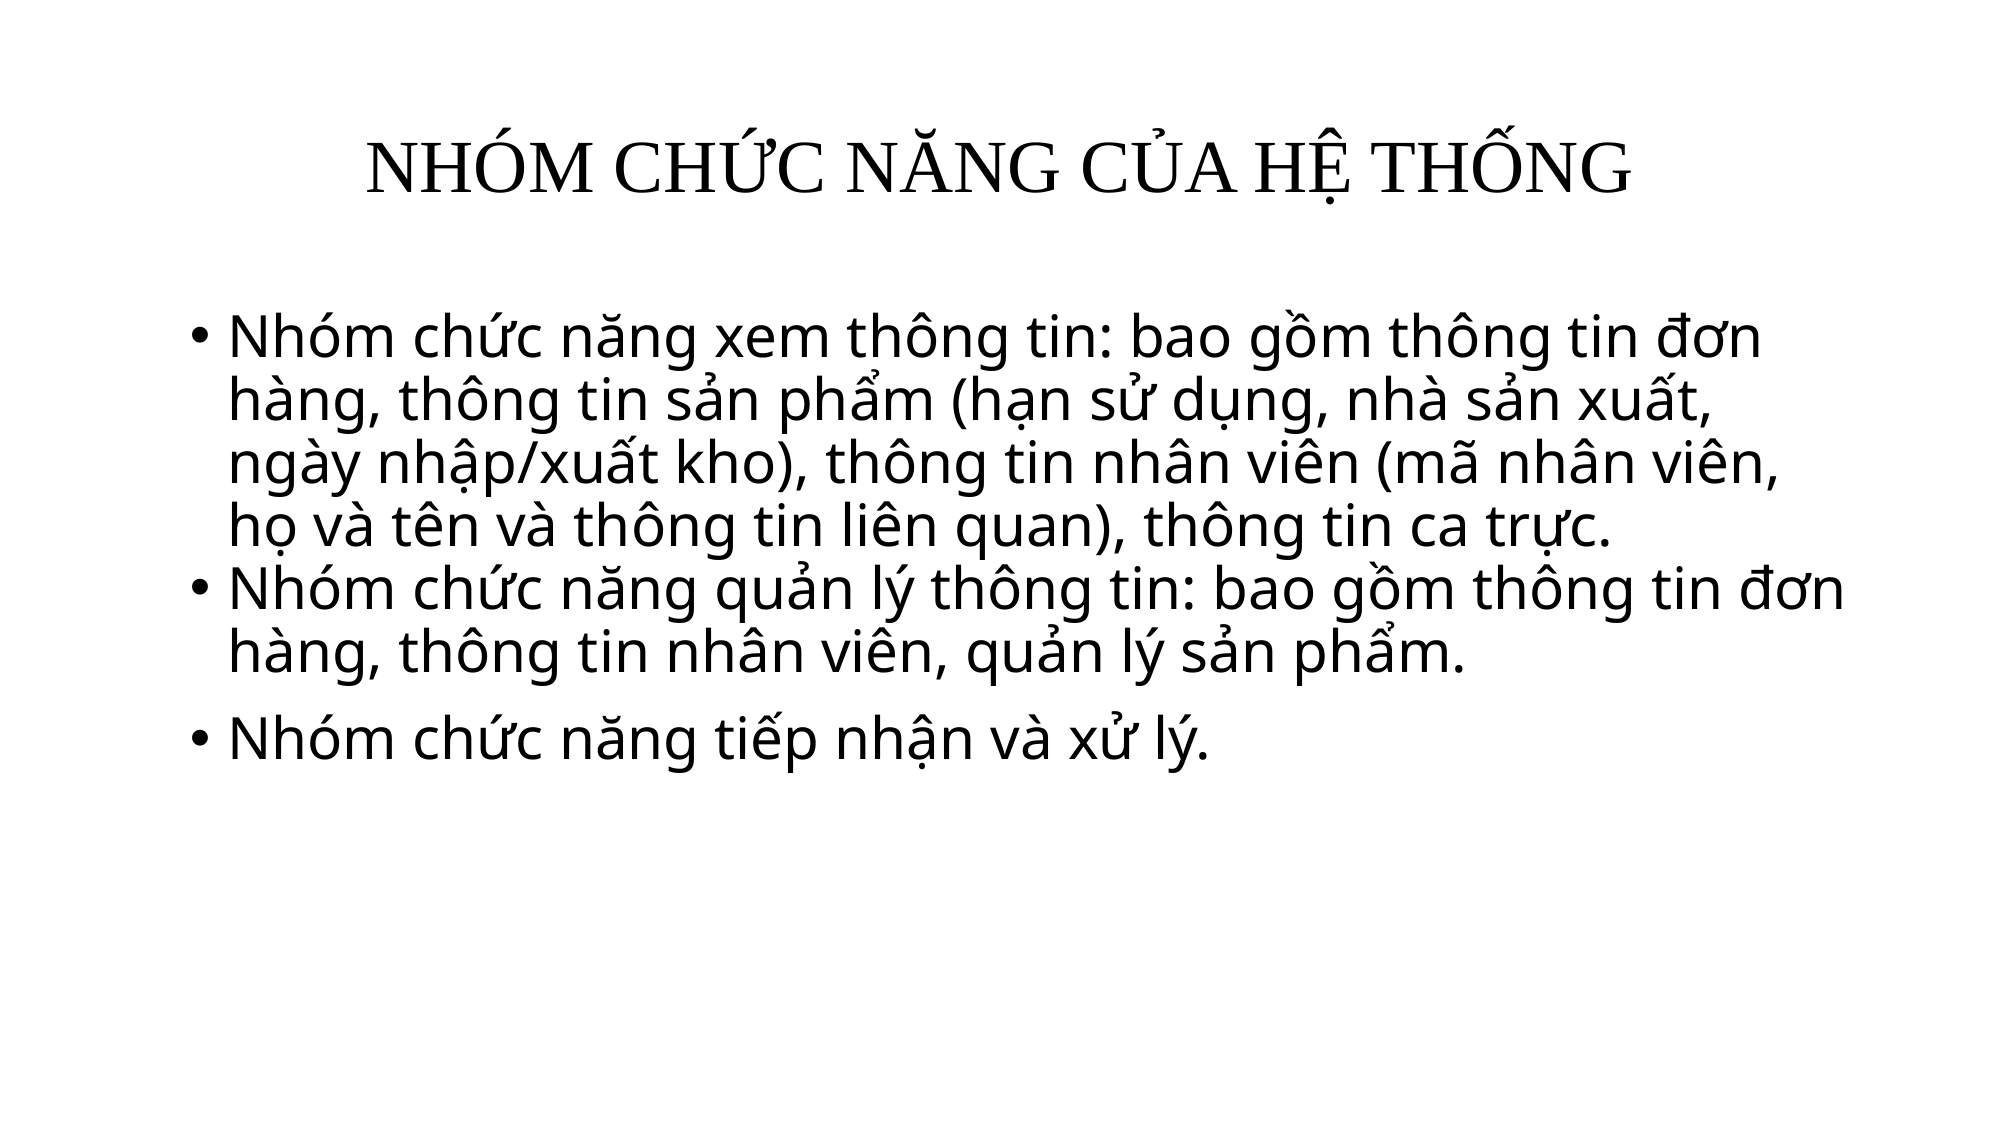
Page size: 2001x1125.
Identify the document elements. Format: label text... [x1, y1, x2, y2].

list Nhóm chức năng xem thông tin: bao gồm thông tin đơn hàng, thông tin sản phẩm (hạn sử dụng, nhà sản xuất, ngày nhập/xuất kho), thông tin nhân viên (mã nhân viên, họ và tên và thông tin liên quan), thông tin ca trực. Nhóm chức năng quản lý thông tin: bao gồm thông tin đơn hàng, thông tin nhân viên, quản lý sản phẩm. Nhóm chức năng tiếp nhận và xử lý. [137, 299, 1863, 814]
title NHÓM CHỨC NĂNG CỦA HỆ THỐNG [137, 59, 1863, 278]
